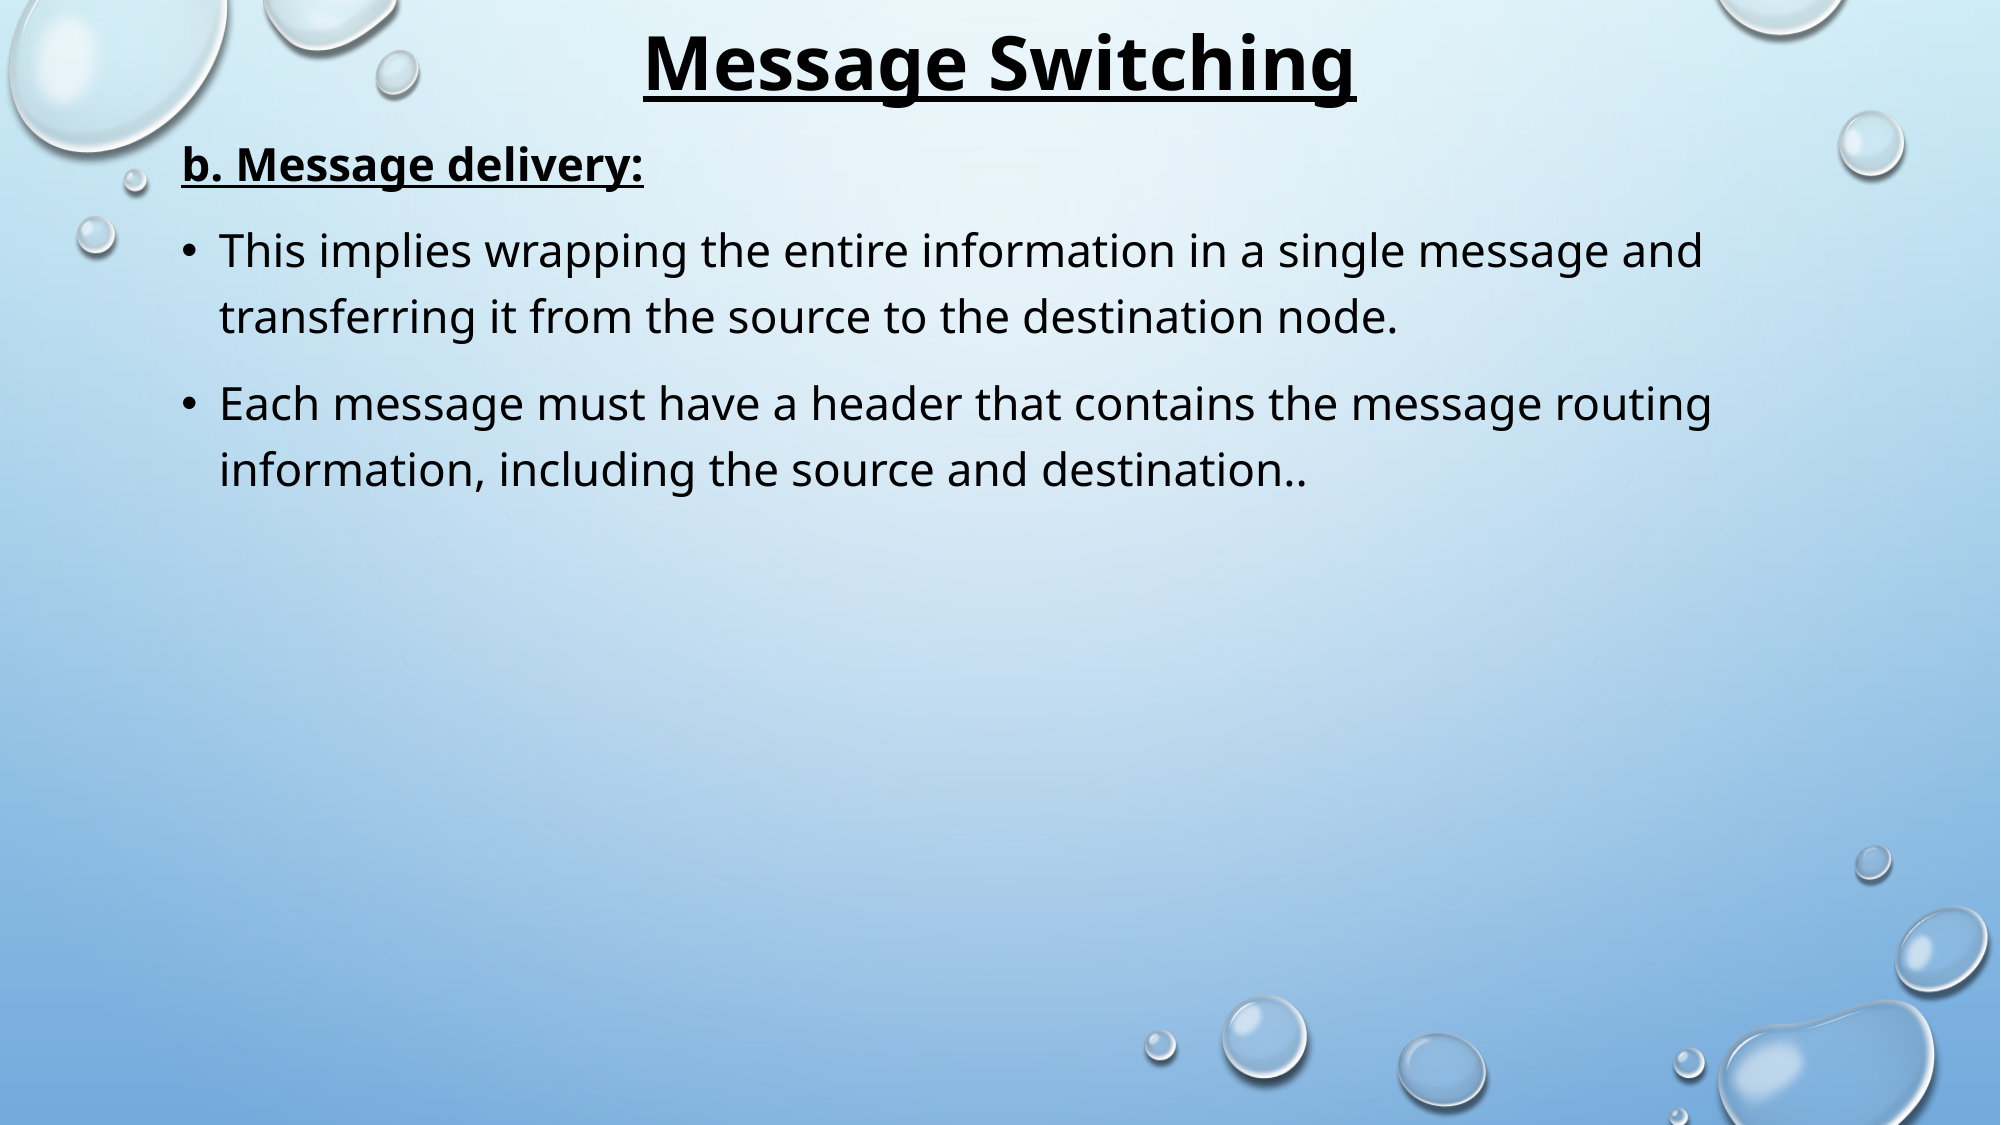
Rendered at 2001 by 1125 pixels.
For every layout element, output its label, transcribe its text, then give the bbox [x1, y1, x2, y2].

picture [0, 0, 2000, 1125]
text_box b. Message delivery: This implies wrapping the entire information in a single message and transferring it from the source to the destination node. Each message must have a header that contains the message routing information, including the source and destination.. [166, 116, 1974, 1090]
title Message Switching [149, 15, 1850, 119]
